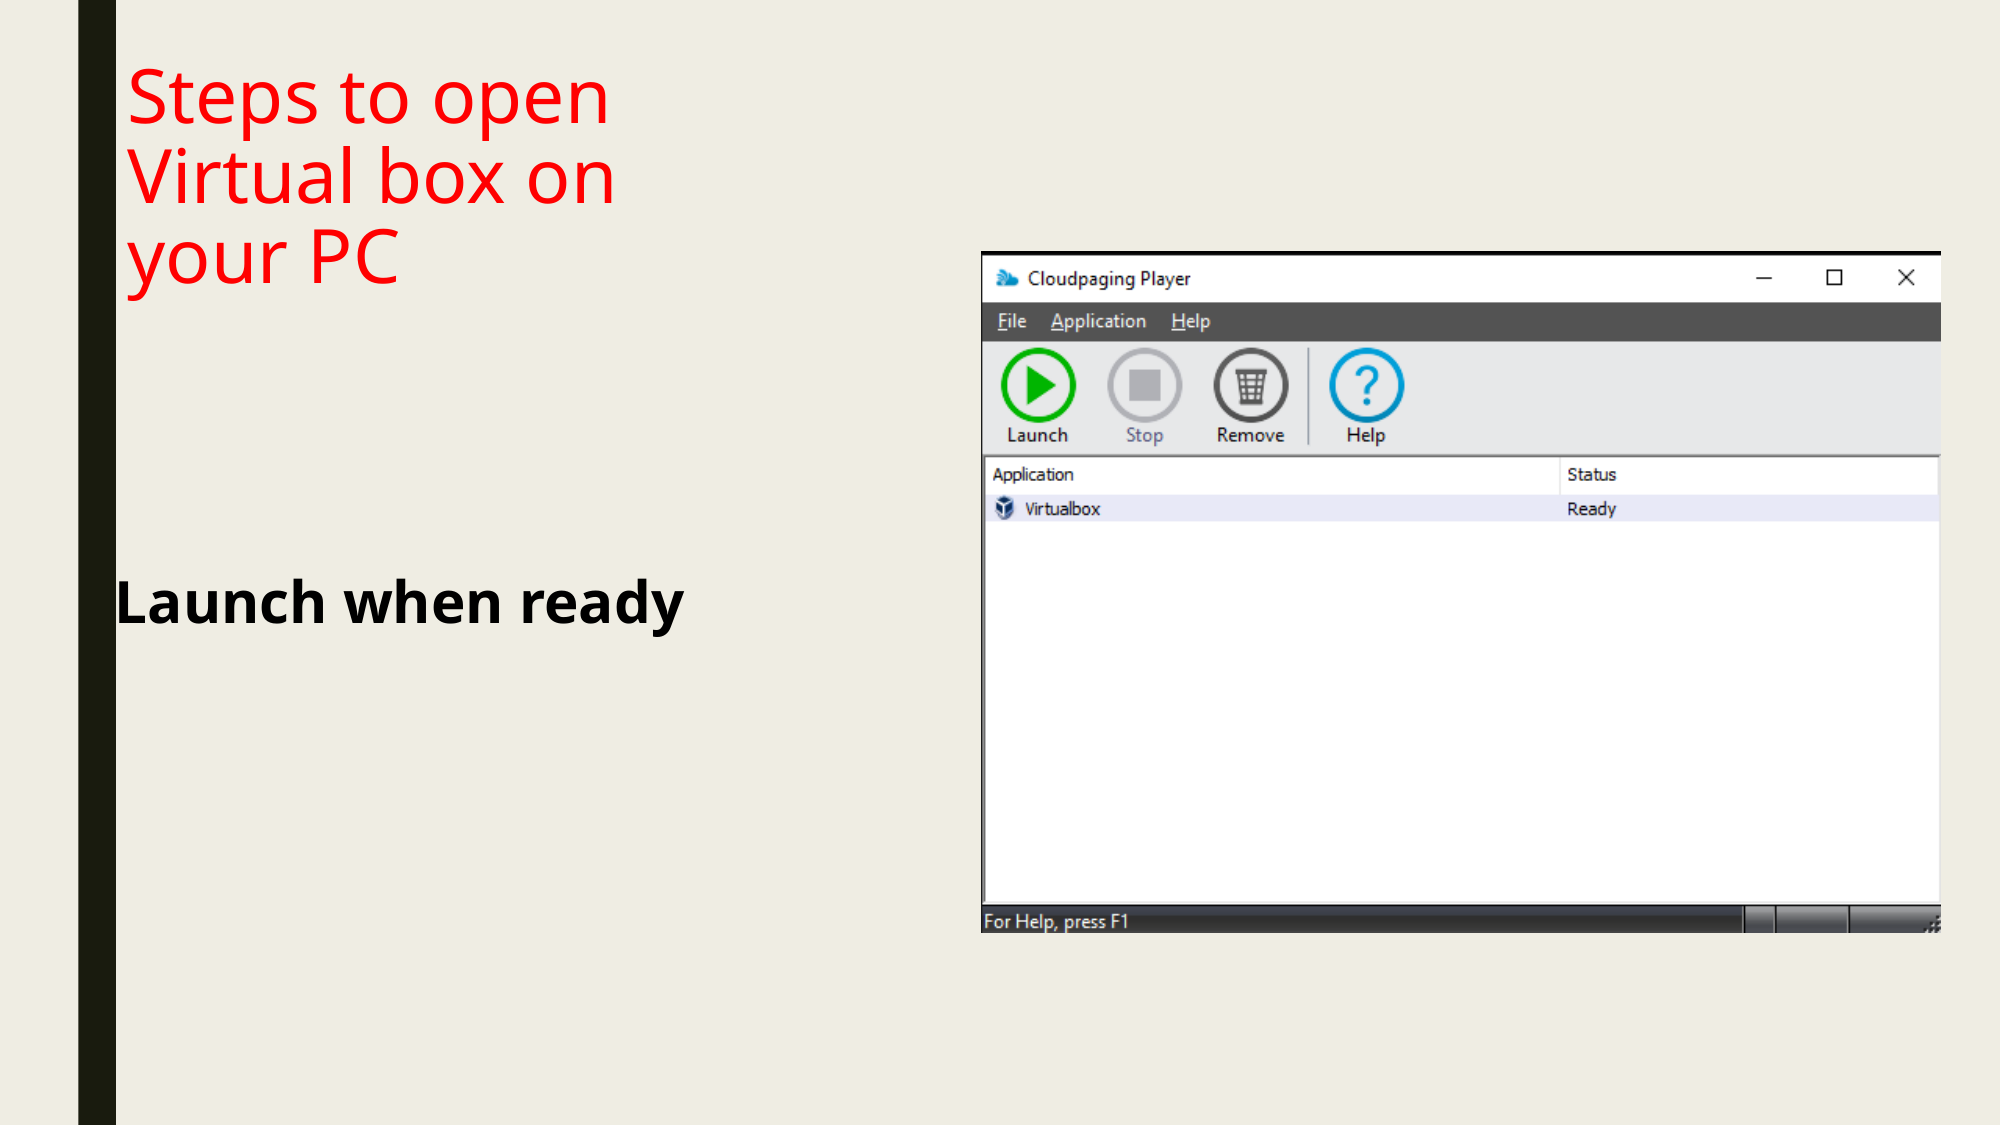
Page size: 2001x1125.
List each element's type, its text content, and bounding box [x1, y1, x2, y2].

title Steps to open Virtual box on your PC [112, 51, 807, 296]
text_box Launch when ready [100, 557, 699, 643]
picture [981, 251, 1941, 933]
